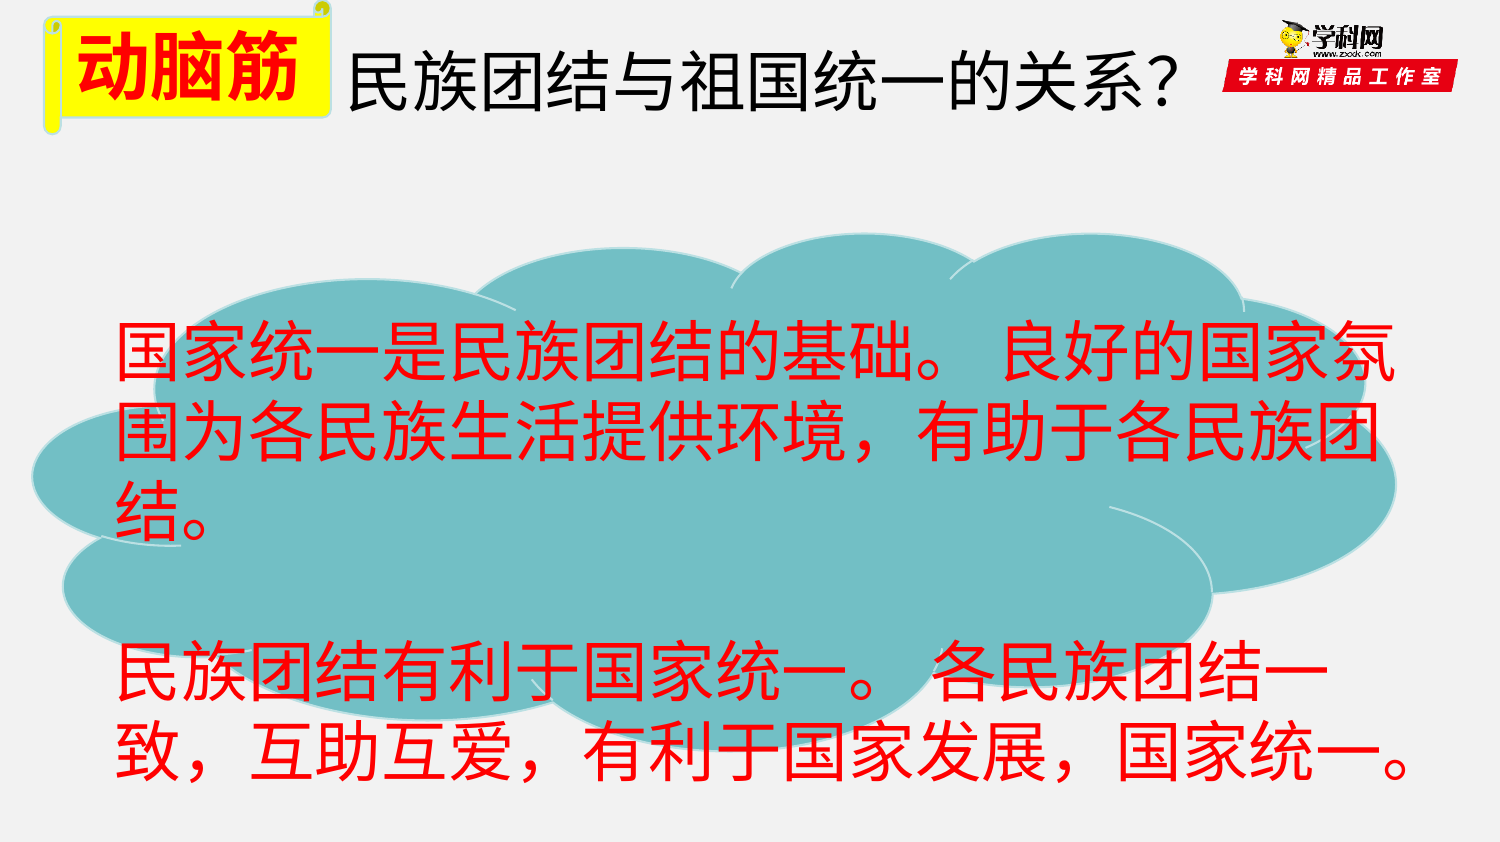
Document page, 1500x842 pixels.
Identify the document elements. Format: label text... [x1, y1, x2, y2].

picture [1250, 59, 1458, 92]
text_box [43, 117, 325, 135]
text_box 民族团结与祖国统一的关系？ [330, 32, 1250, 128]
text_box 动脑筋 [0, 12, 375, 117]
picture [1280, 20, 1383, 58]
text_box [32, 231, 1472, 750]
